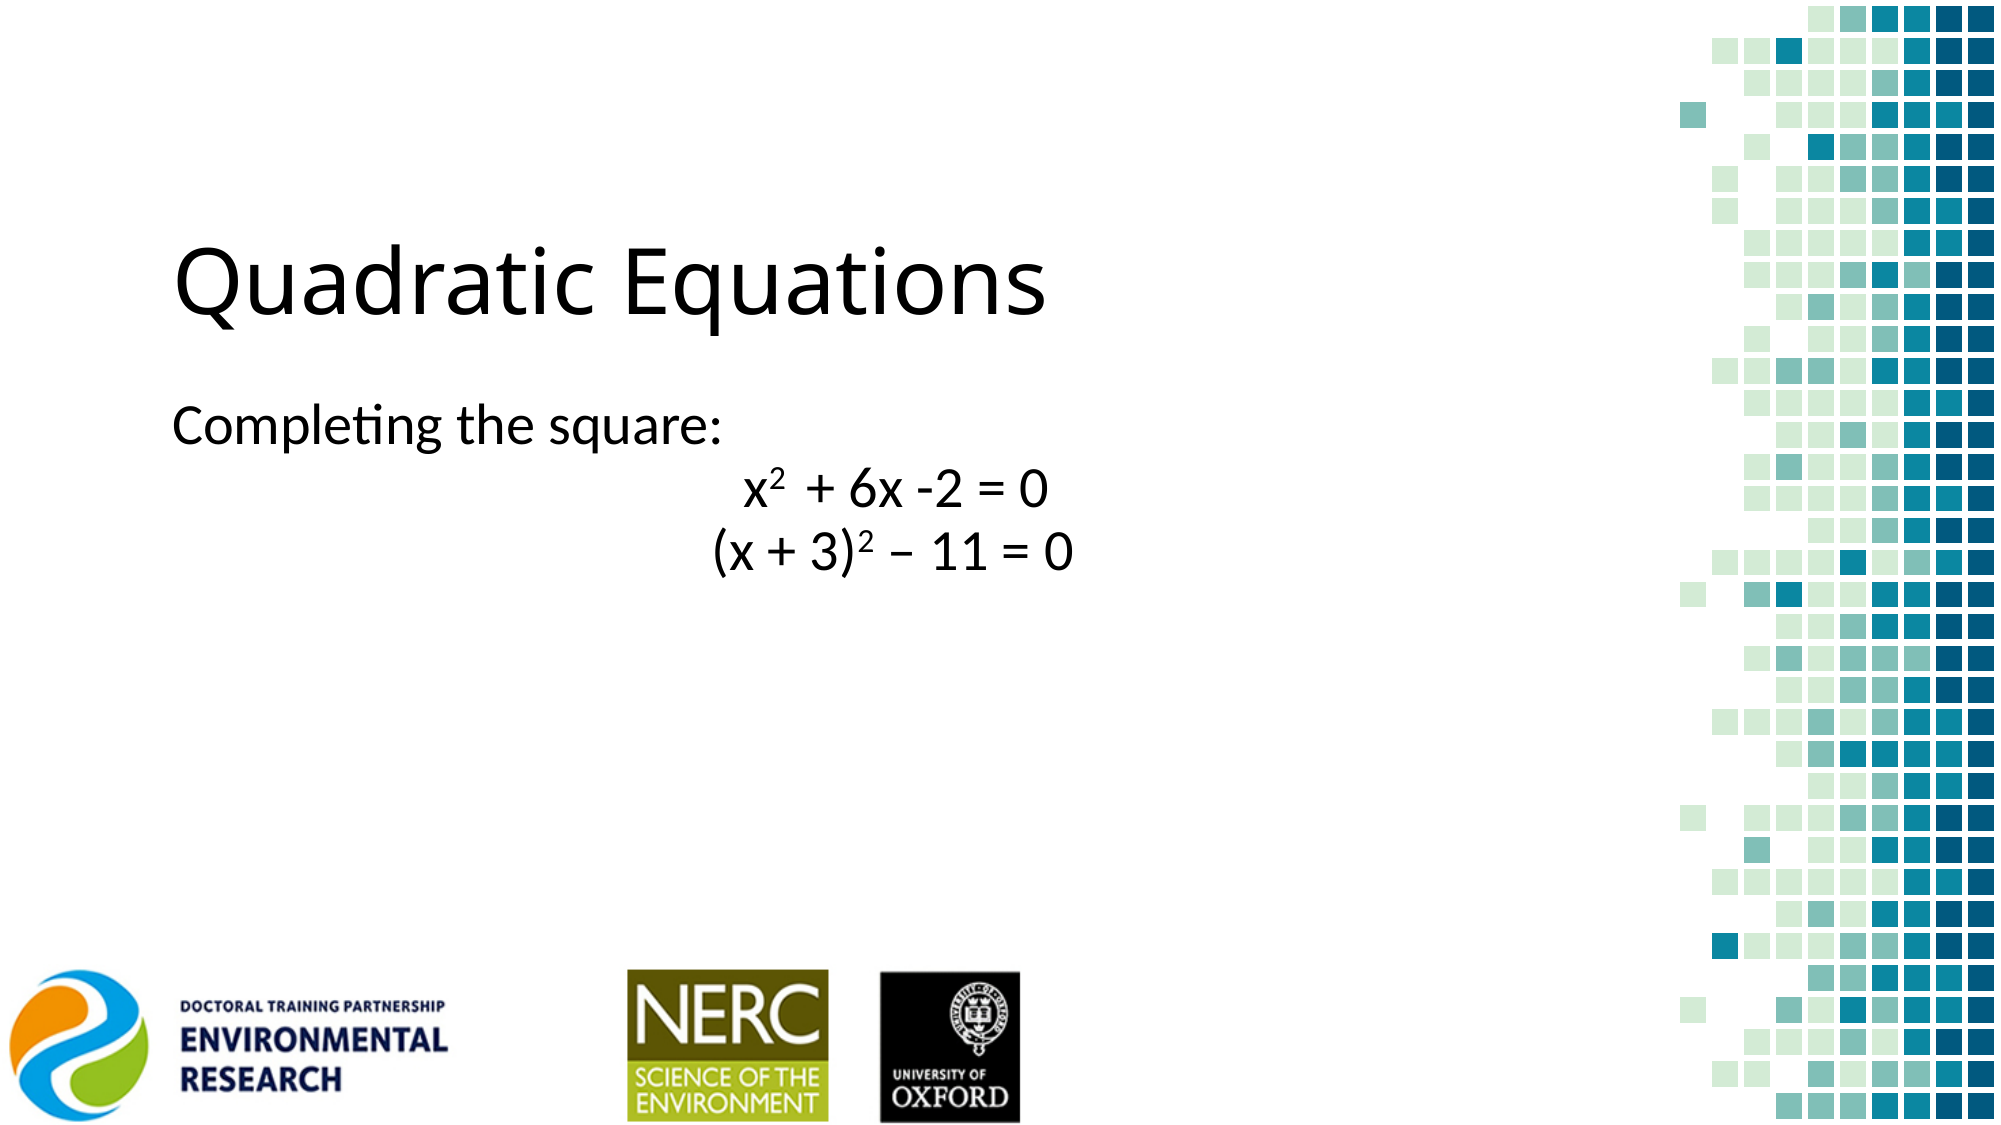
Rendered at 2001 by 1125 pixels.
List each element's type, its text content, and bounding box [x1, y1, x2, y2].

list Completing the square: x2 + 6x -2 = 0 (x + 3)2 – 11 = 0 [157, 379, 1636, 964]
title Quadratic Equations [157, 161, 1636, 350]
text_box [0, 964, 1676, 1125]
